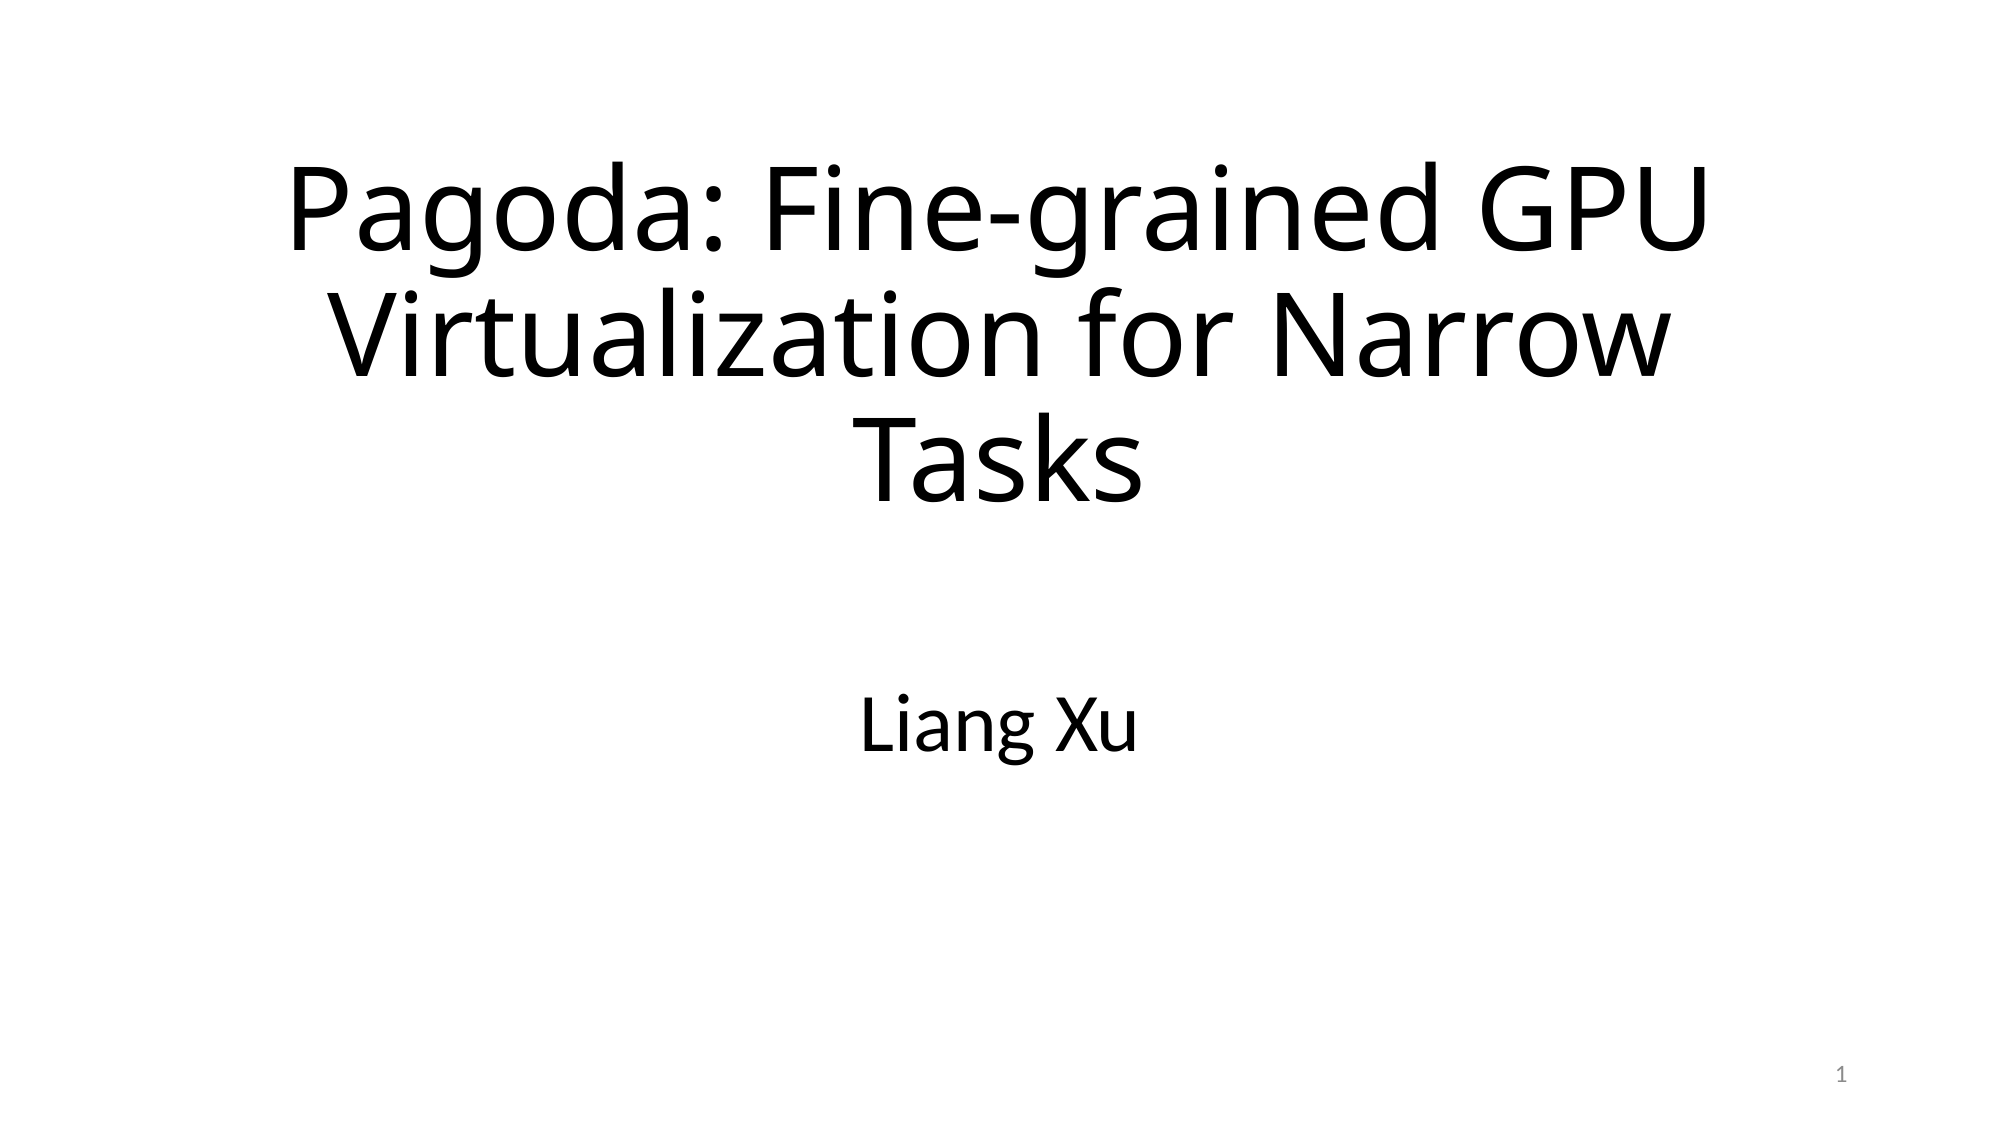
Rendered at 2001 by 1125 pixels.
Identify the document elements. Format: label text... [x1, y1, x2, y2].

slide_number 1 [1412, 1042, 1863, 1103]
title Pagoda: Fine-grained GPU Virtualization for Narrow Tasks [249, 142, 1750, 535]
subtitle Liang Xu [249, 590, 1750, 992]
